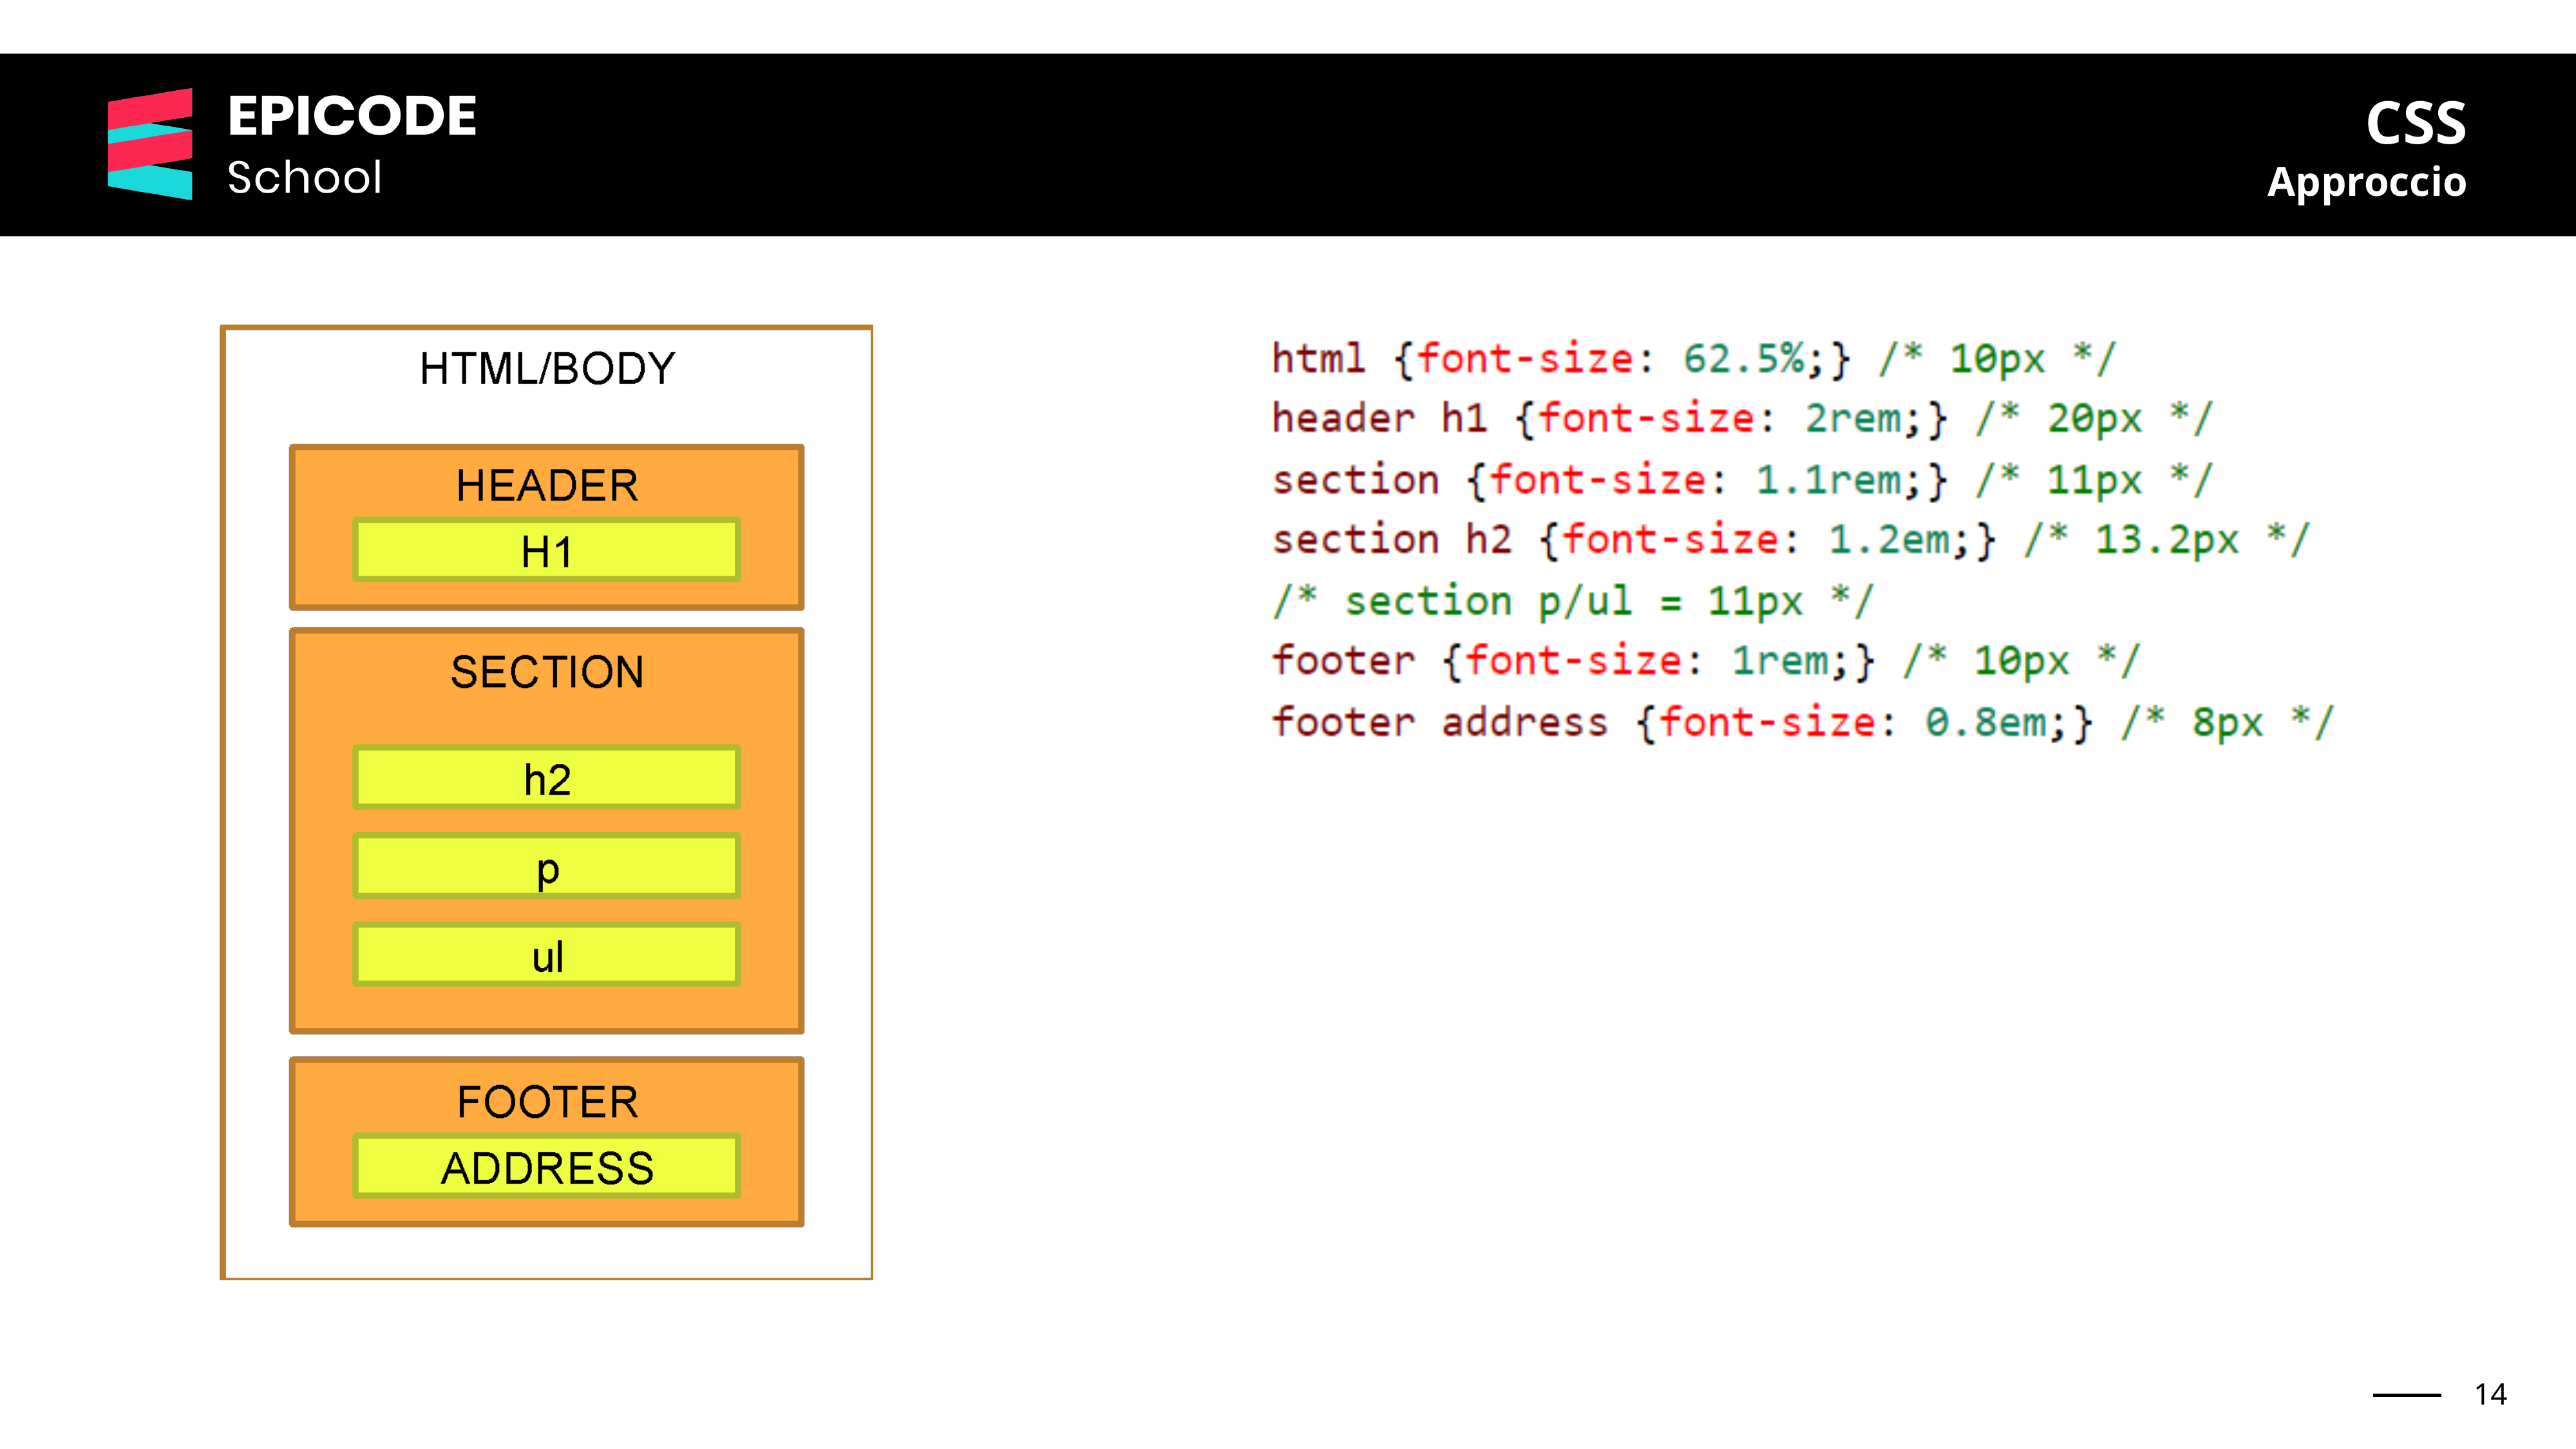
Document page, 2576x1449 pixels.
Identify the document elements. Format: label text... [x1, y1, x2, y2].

picture [219, 325, 873, 1280]
text_box CSS Approccio [97, 79, 2474, 210]
slide_number ‹#› [2443, 1372, 2538, 1419]
picture [1253, 325, 2365, 763]
